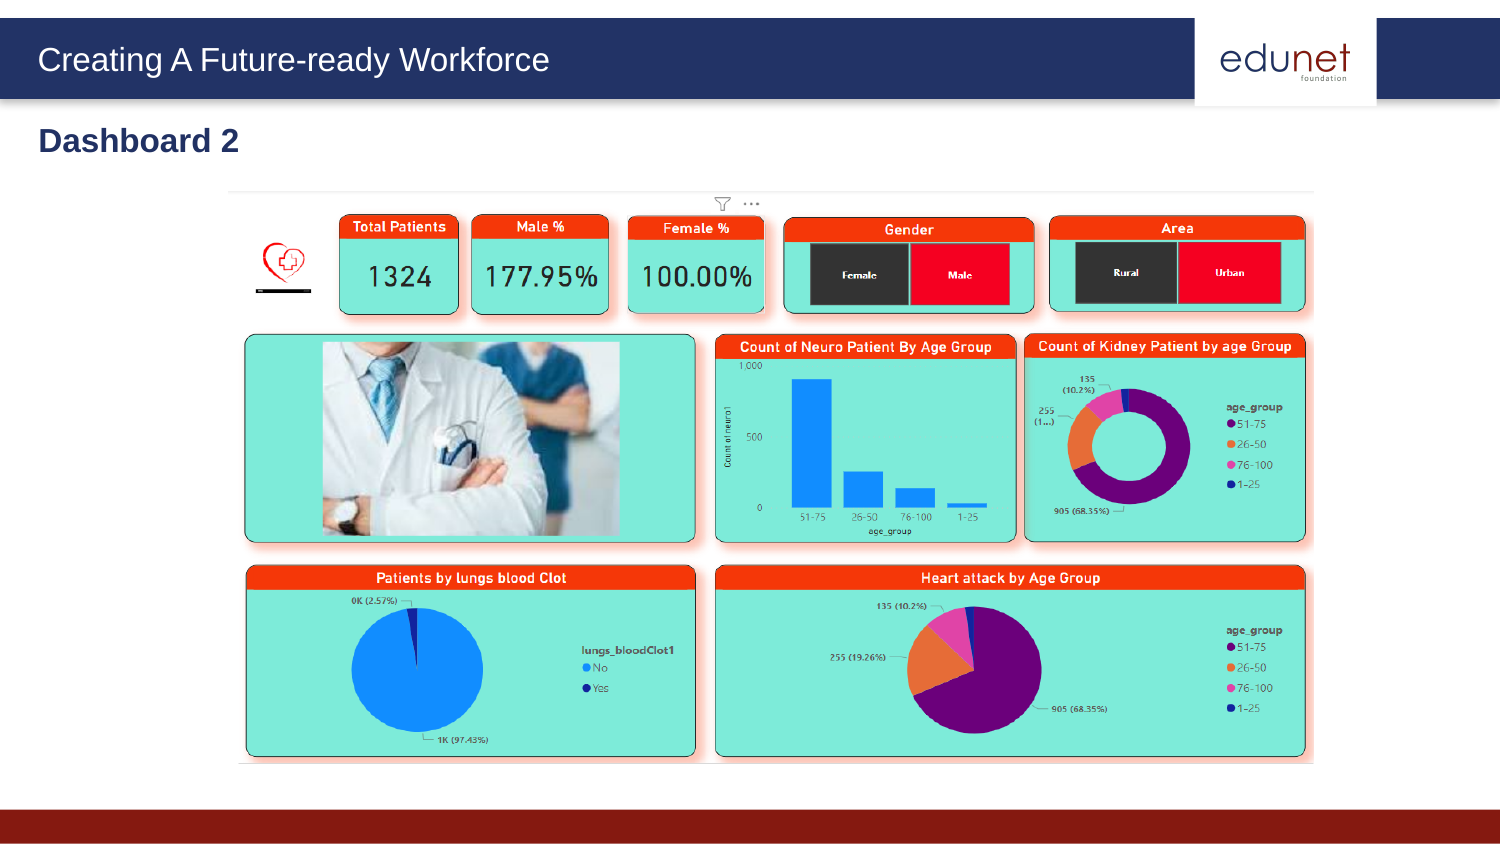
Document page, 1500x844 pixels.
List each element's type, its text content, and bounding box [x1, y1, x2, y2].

picture [228, 191, 1314, 764]
text_box Dashboard 2 [23, 112, 750, 167]
picture [1215, 38, 1356, 86]
